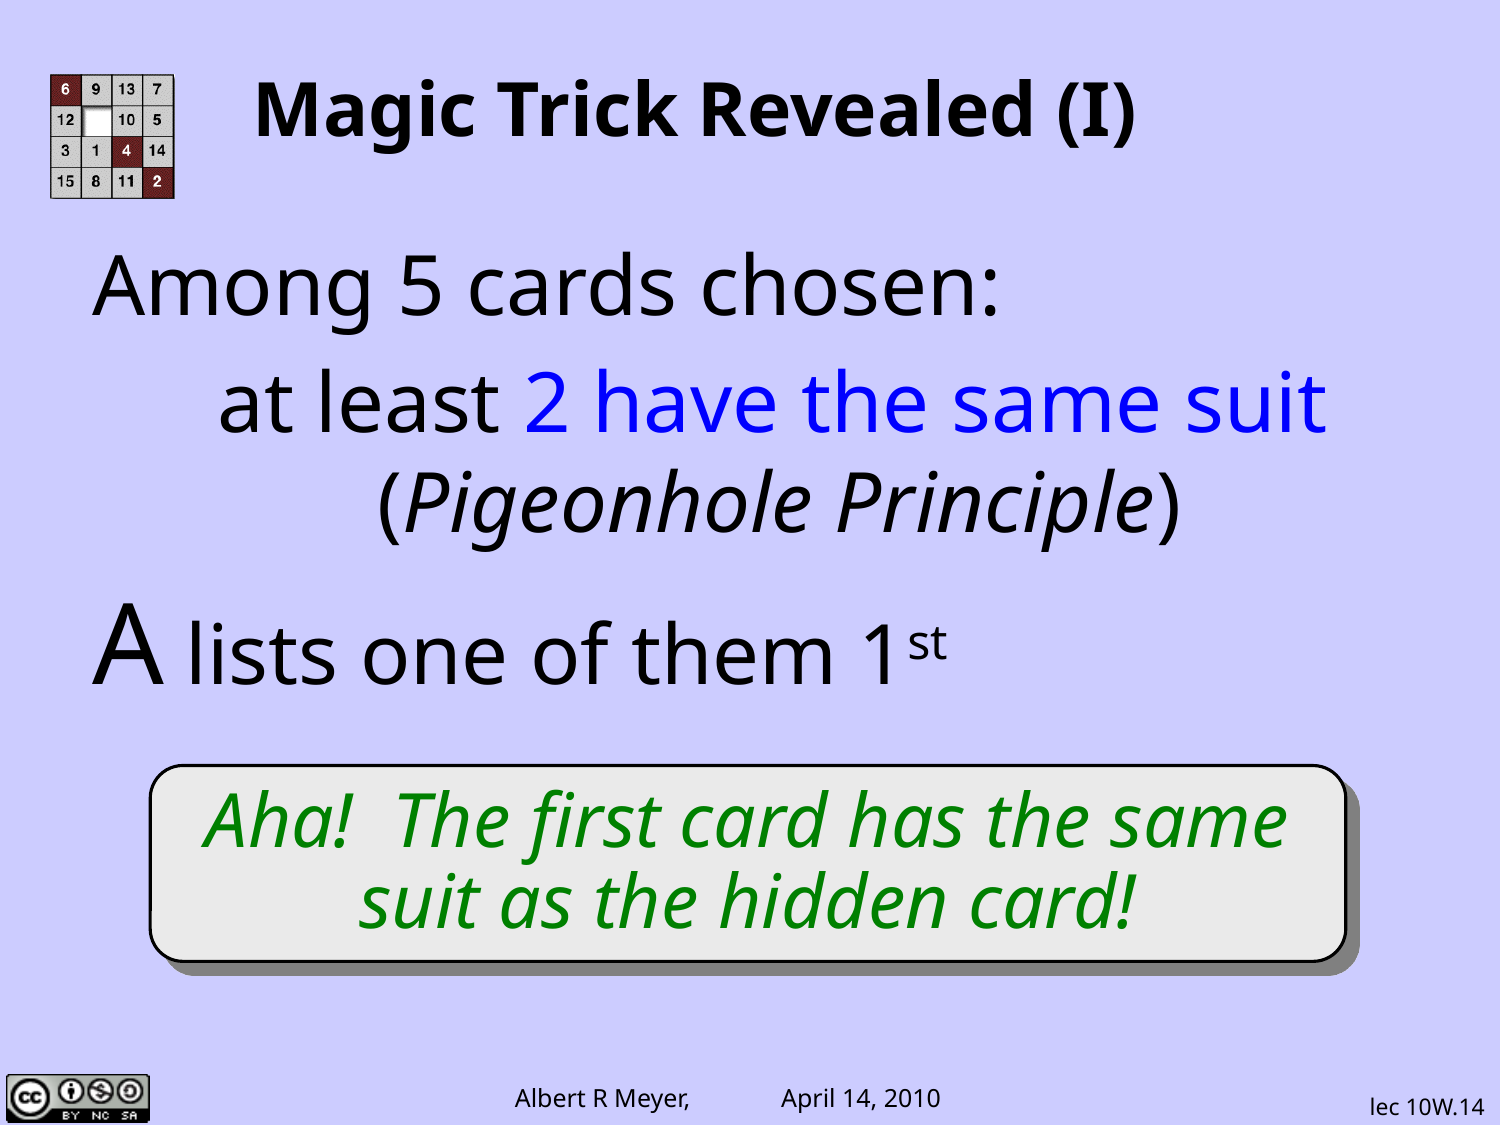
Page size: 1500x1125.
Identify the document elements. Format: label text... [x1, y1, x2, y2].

title Magic Trick Revealed (I) [237, 12, 1313, 201]
text_box Aha! The first card has the same suit as the hidden card! [150, 765, 1346, 962]
picture [50, 74, 175, 199]
slide_number lec 10W.14 [1062, 1084, 1500, 1125]
picture [6, 1074, 150, 1123]
list Among 5 cards chosen: at least 2 have the same suit (Pigeonhole Principle) A lists one of them 1st [76, 224, 1426, 738]
